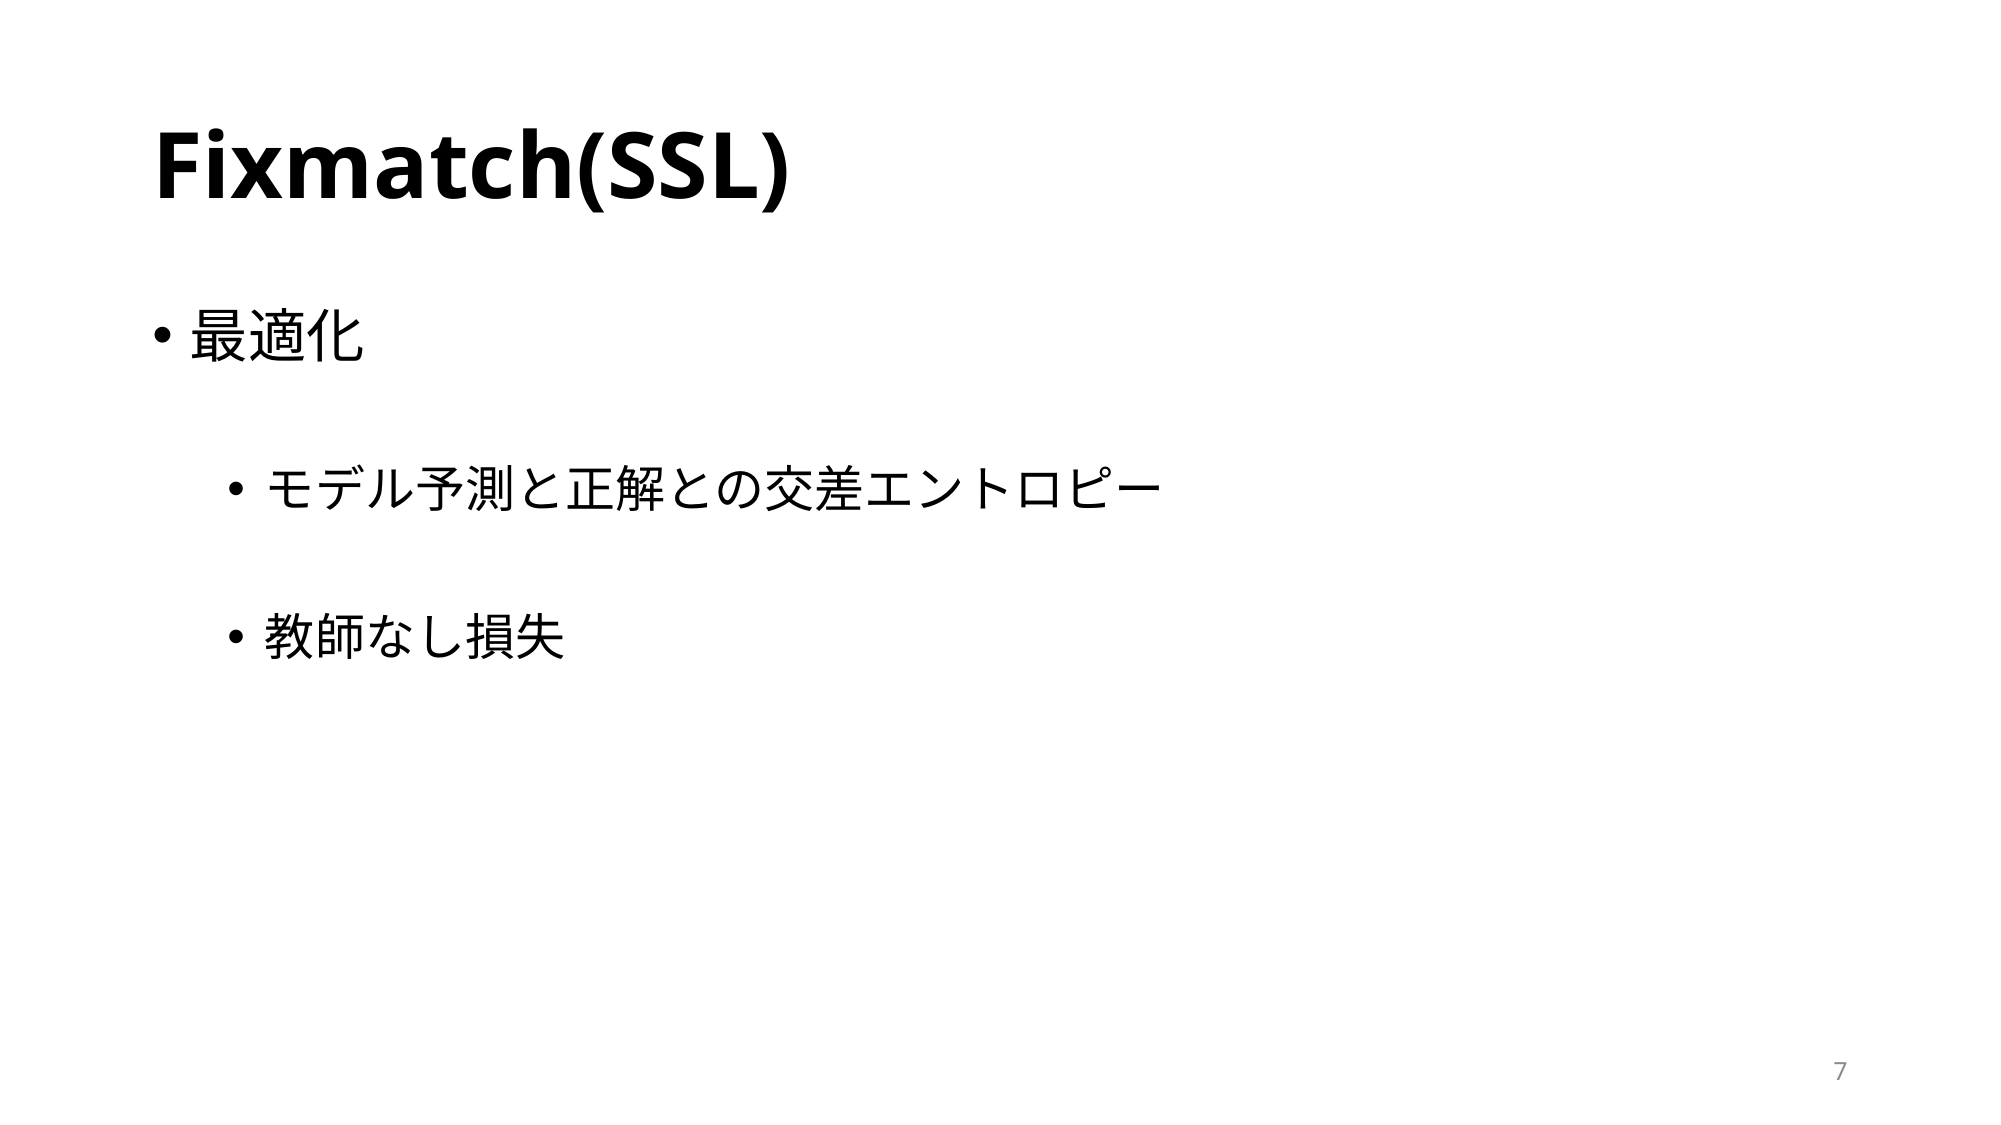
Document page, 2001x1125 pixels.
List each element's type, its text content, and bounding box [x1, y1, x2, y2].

slide_number 7 [1412, 1042, 1863, 1103]
title Fixmatch(SSL) [137, 59, 1863, 278]
